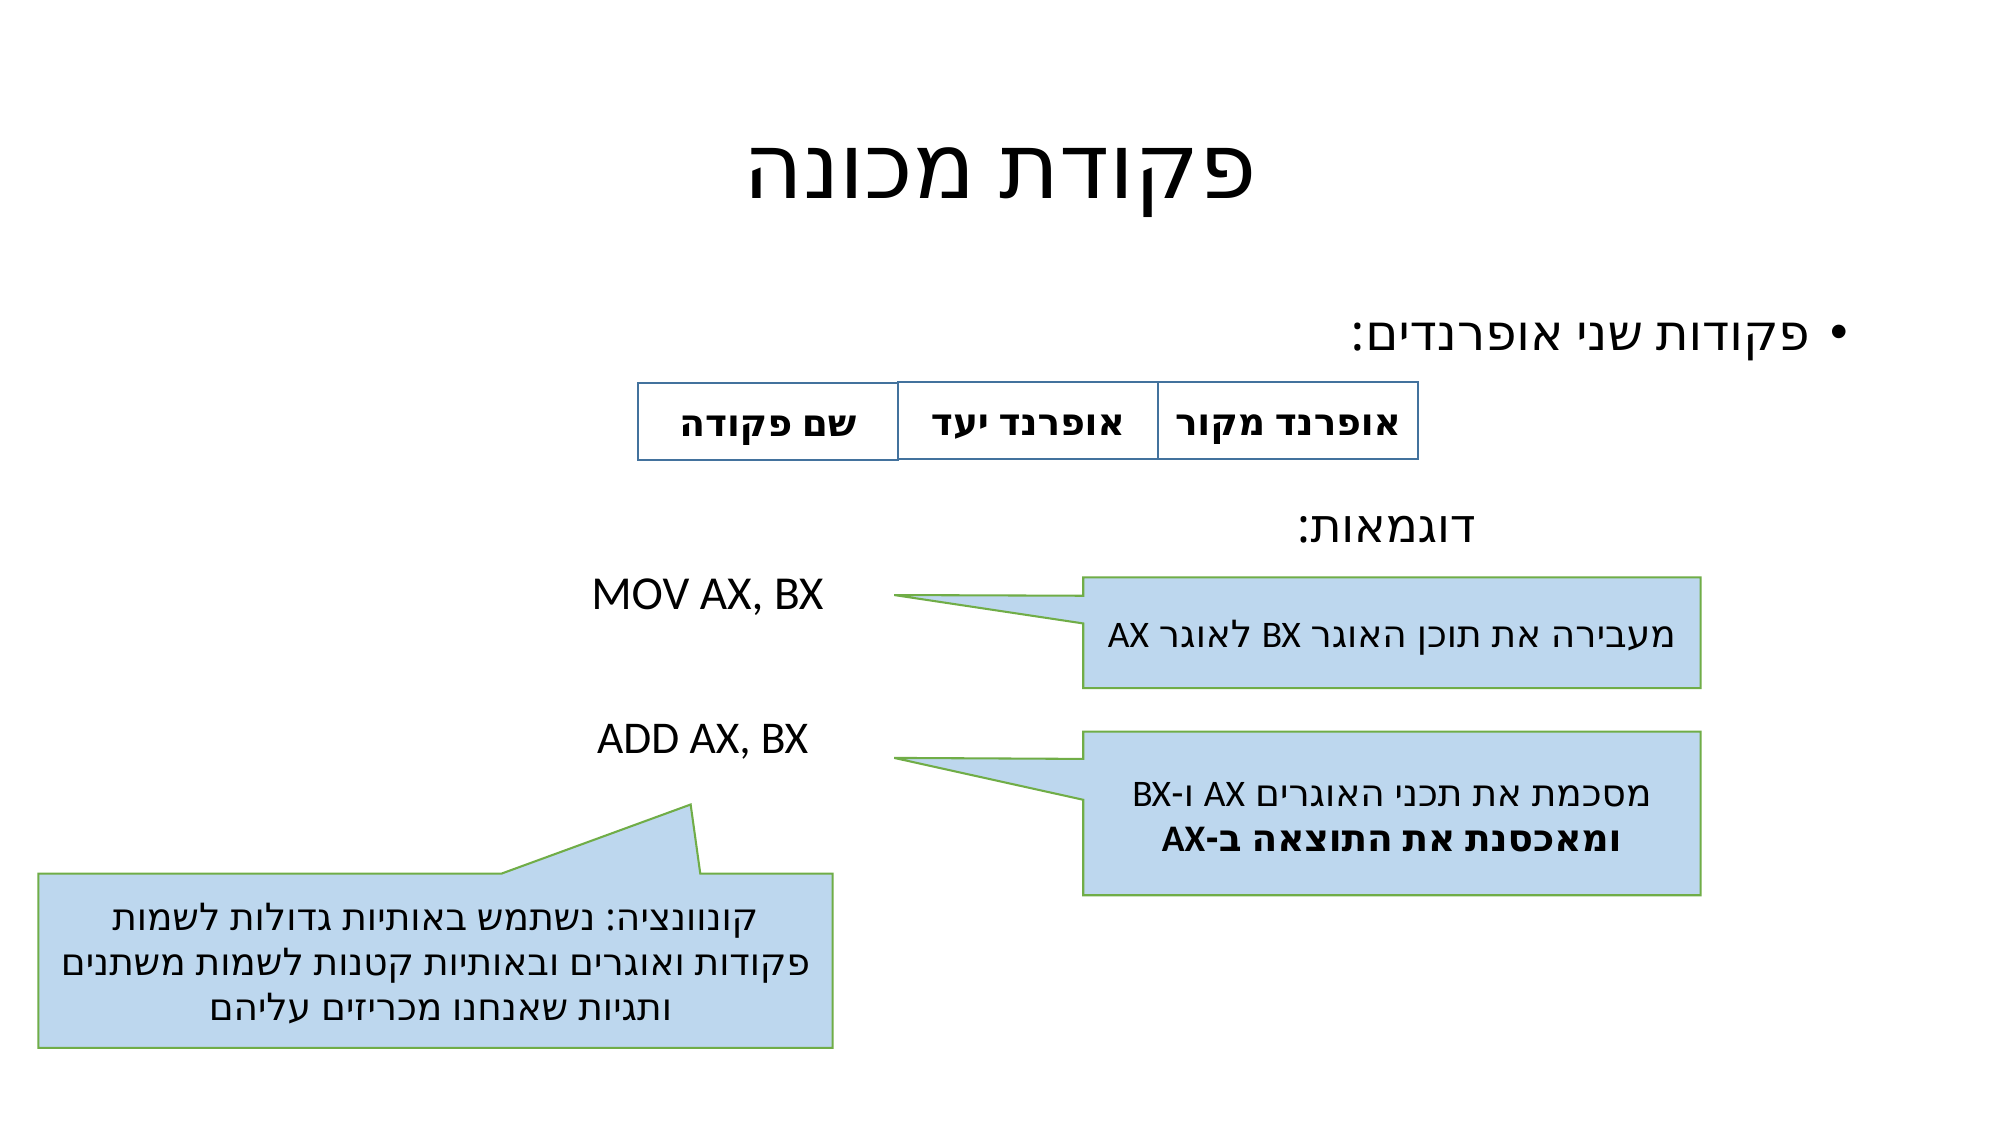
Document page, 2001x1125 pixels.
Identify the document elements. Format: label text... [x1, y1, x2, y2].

text_box מעבירה את תוכן האוגר BX לאוגר AX [894, 576, 1702, 690]
text_box אופרנד מקור [1157, 381, 1419, 460]
text_box שם פקודה [637, 382, 899, 461]
text_box ADD AX, BX [582, 636, 1508, 772]
text_box קונוונציה: נשתמש באותיות גדולות לשמות פקודות ואוגרים ובאותיות קטנות לשמות משתנים ותגיות שאנחנו מכריזים עליהם [37, 803, 834, 1049]
text_box דוגמאות: MOV AX, BX [565, 494, 1491, 629]
text_box אופרנד יעד [897, 381, 1157, 460]
text_box מסכמת את תכני האוגרים AX ו-BX ומאכסנת את התוצאה ב-AX [893, 730, 1702, 897]
title פקודת מכונה [137, 59, 1863, 278]
list פקודות שני אופרנדים: [137, 299, 1863, 411]
